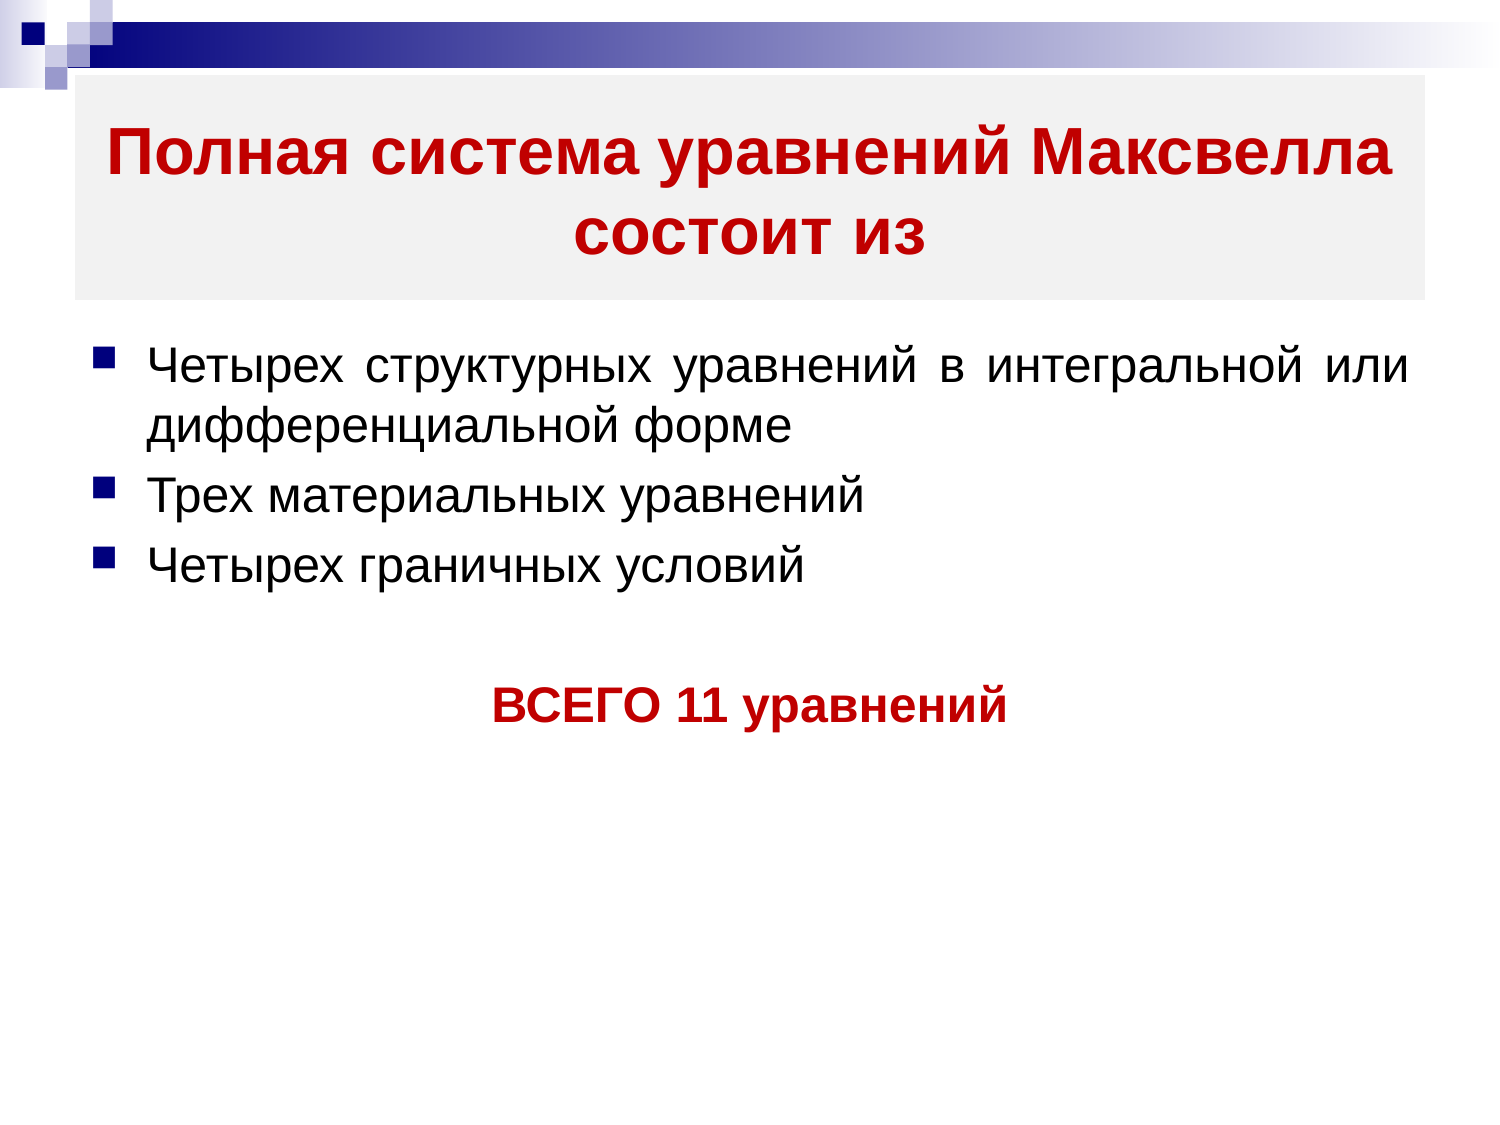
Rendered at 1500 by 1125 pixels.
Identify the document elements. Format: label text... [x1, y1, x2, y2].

list Четырех структурных уравнений в интегральной или дифференциальной форме Трех материальных уравнений Четырех граничных условий ВСЕГО 11 уравнений [74, 324, 1426, 963]
title Полная система уравнений Максвелла состоит из [74, 74, 1426, 301]
